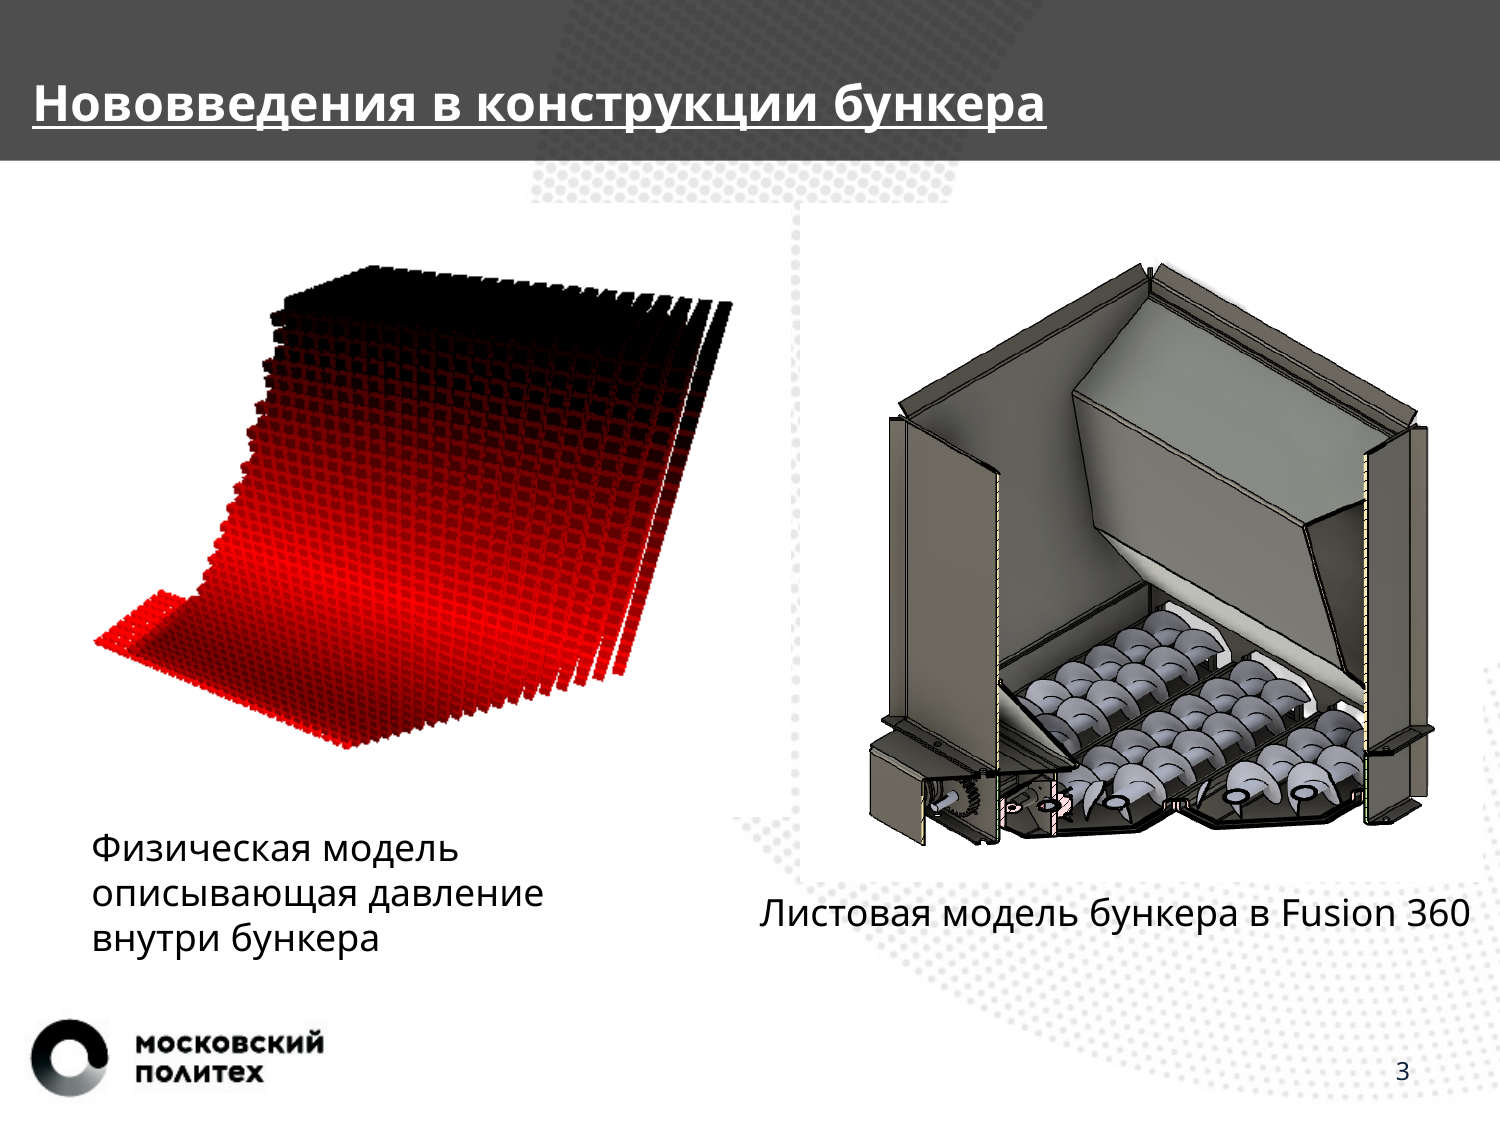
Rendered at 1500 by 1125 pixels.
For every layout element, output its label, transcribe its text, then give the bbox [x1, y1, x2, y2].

text_box Нововведения в конструкции бункера [17, 42, 1500, 161]
slide_number 3 [1074, 1042, 1425, 1103]
text_box Физическая модель описывающая давление внутри бункера [76, 826, 632, 966]
text_box [0, 0, 1500, 163]
text_box Листовая модель бункера в Fusion 360 [745, 881, 1487, 942]
picture [0, 163, 1500, 1125]
